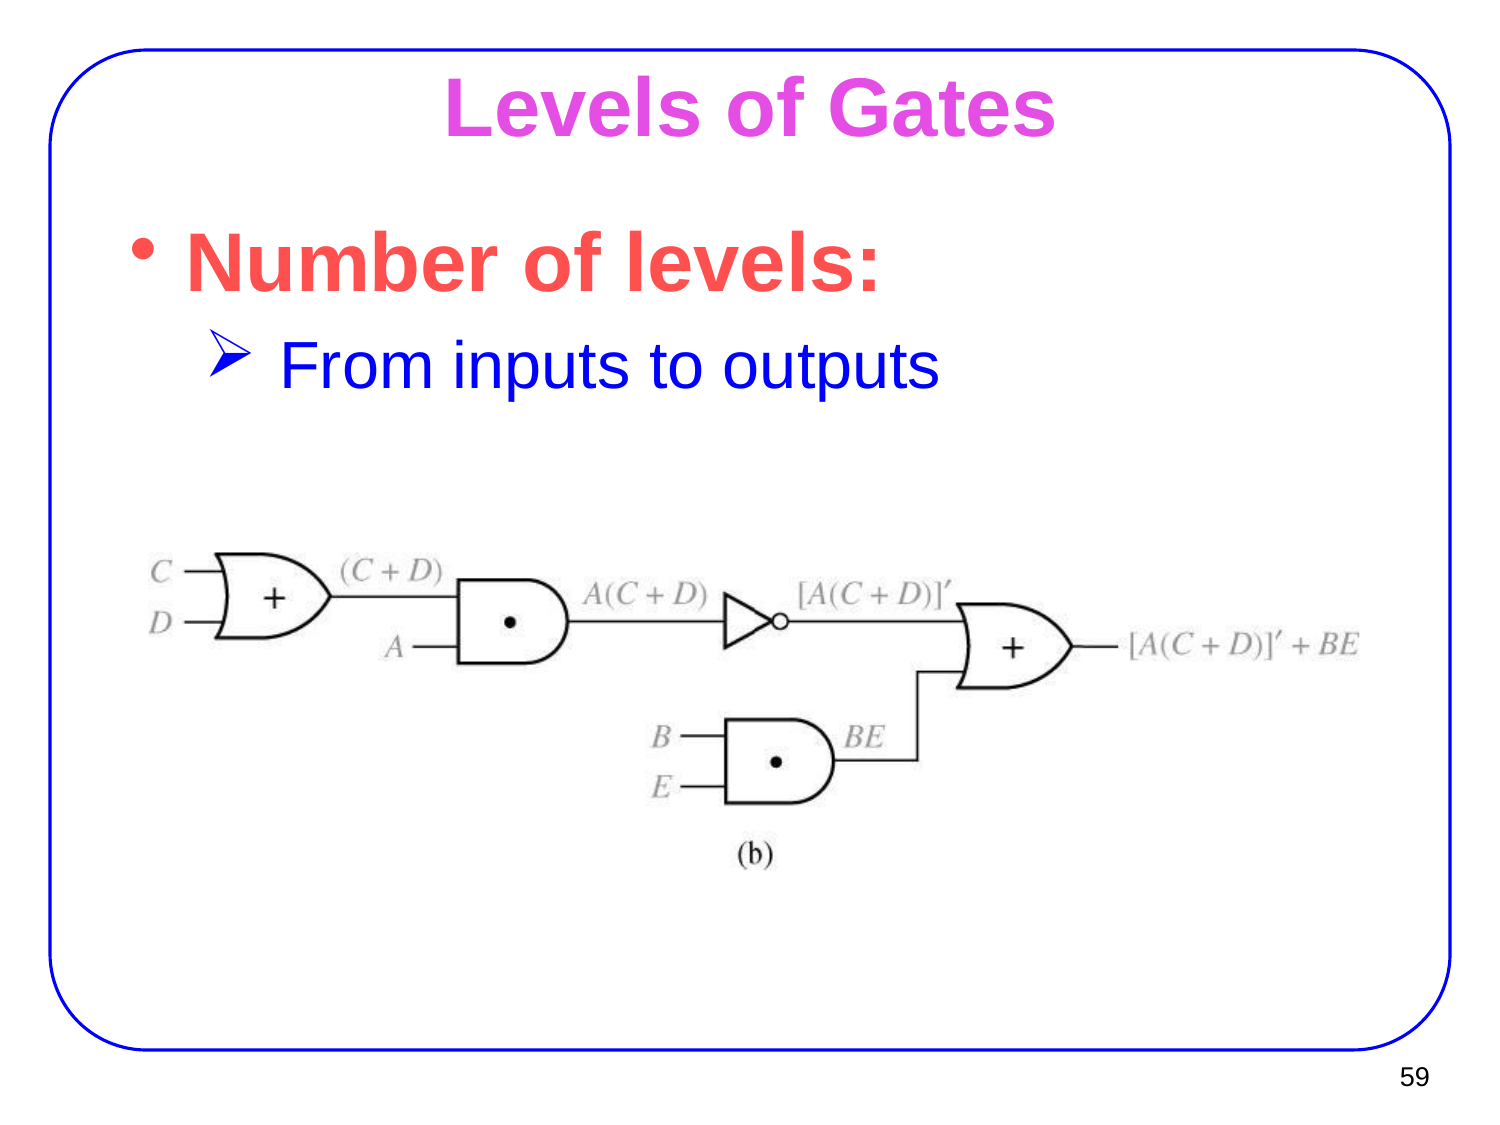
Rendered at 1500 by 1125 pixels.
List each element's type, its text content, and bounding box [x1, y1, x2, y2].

title Levels of Gates [113, 66, 1389, 140]
slide_number 59 [1351, 1047, 1444, 1104]
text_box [147, 526, 1373, 884]
list Number of levels: From inputs to outputs [112, 200, 1388, 421]
